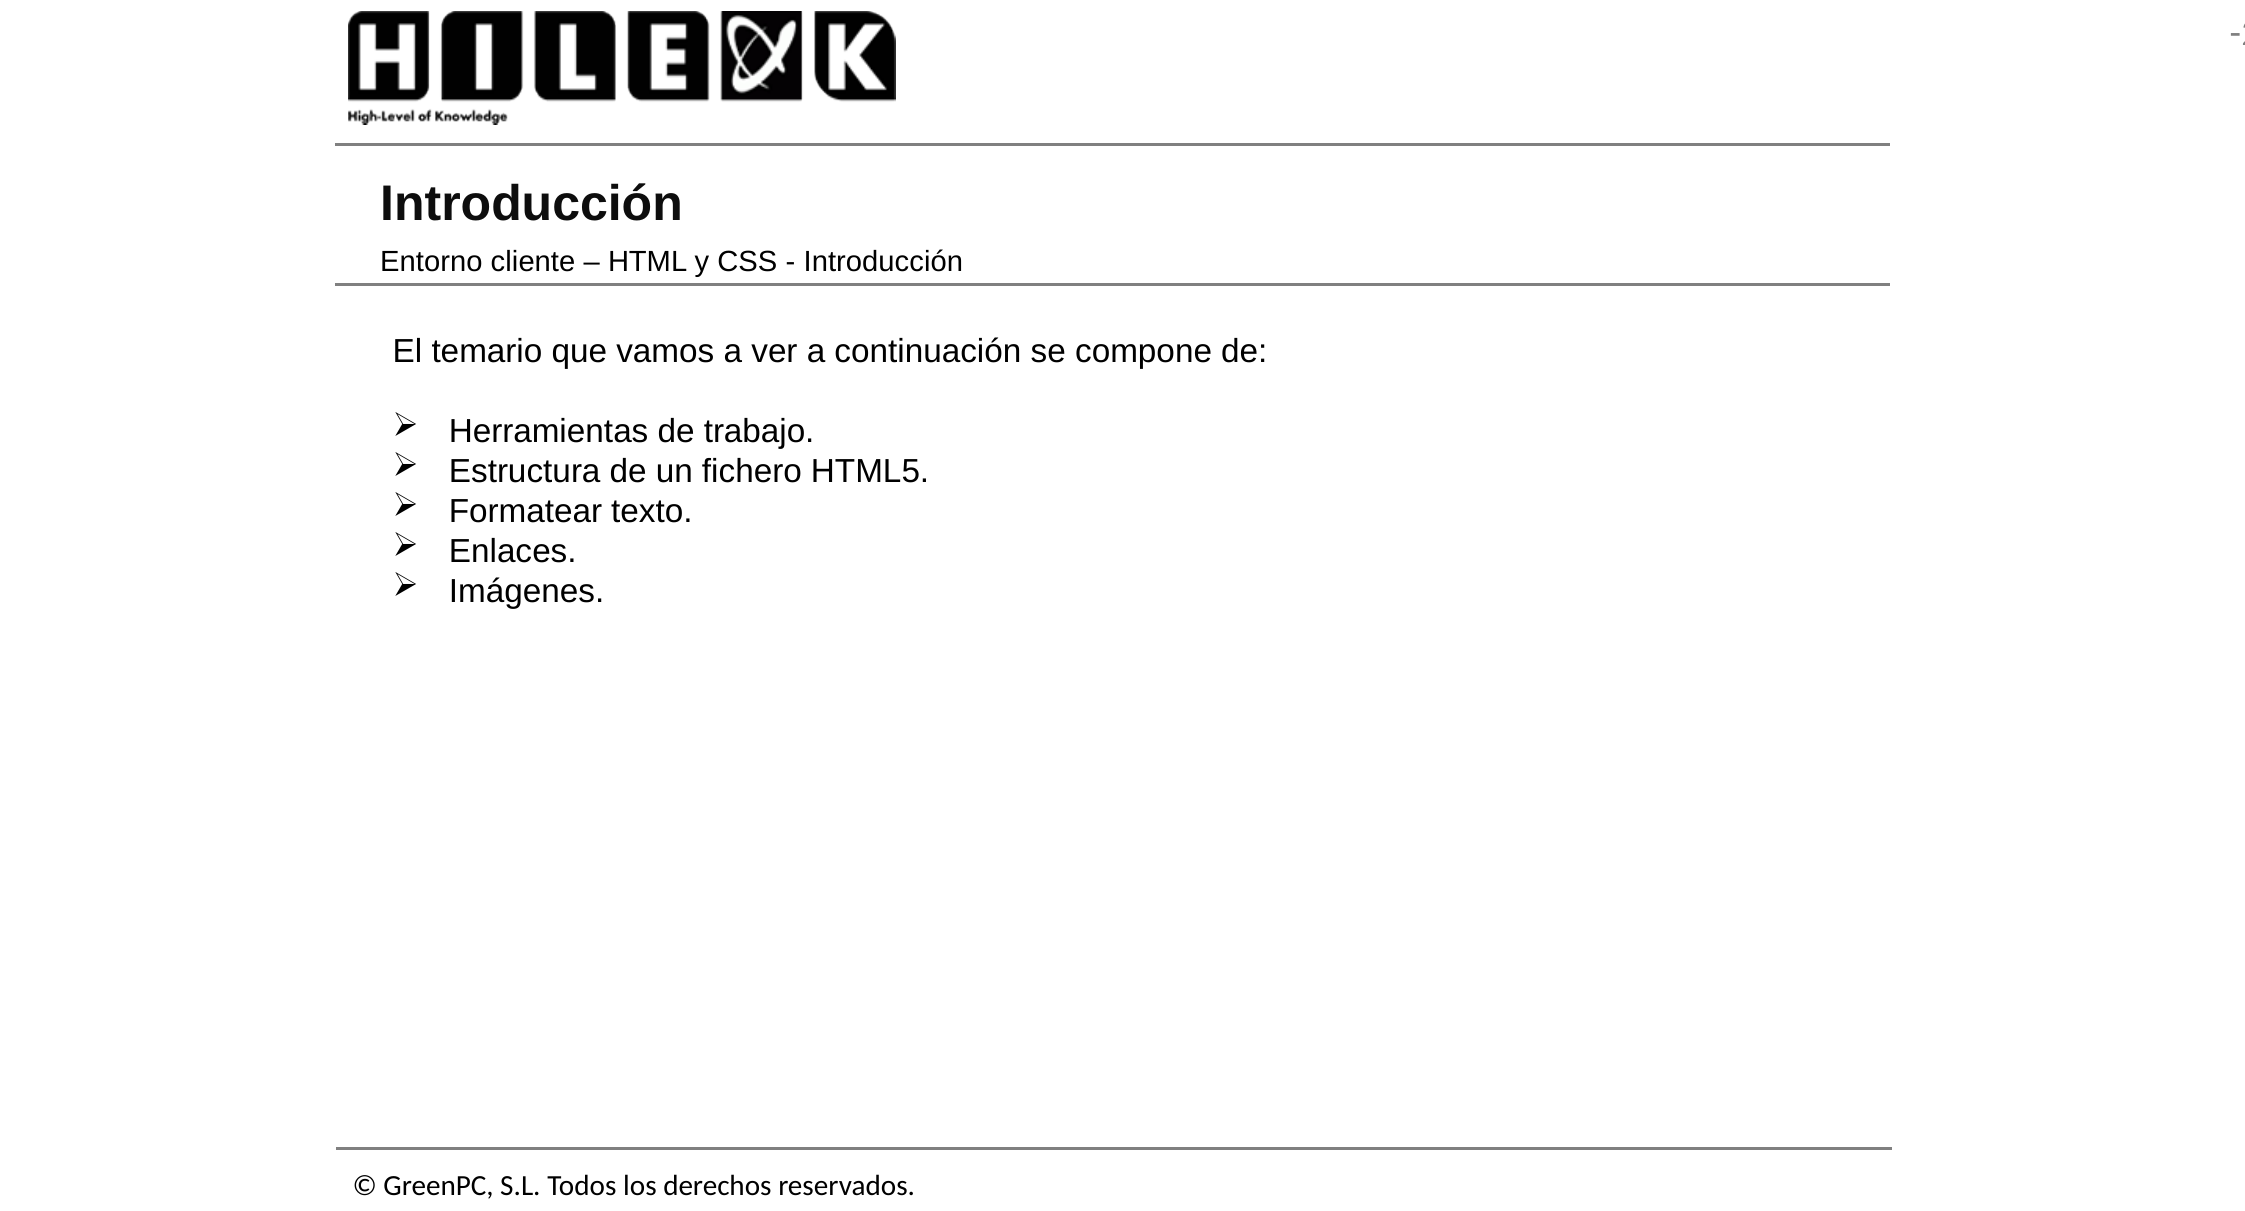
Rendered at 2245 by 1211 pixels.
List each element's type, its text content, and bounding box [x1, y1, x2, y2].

title Introducción [360, 159, 1879, 241]
list Entorno cliente – HTML y CSS - Introducción [360, 231, 1217, 288]
text_box El temario que vamos a ver a continuación se compone de: Herramientas de trabajo. Estructura de un fichero HTML5. Formatear texto. Enlaces. Imágenes. [377, 321, 1843, 616]
picture [348, 11, 896, 125]
